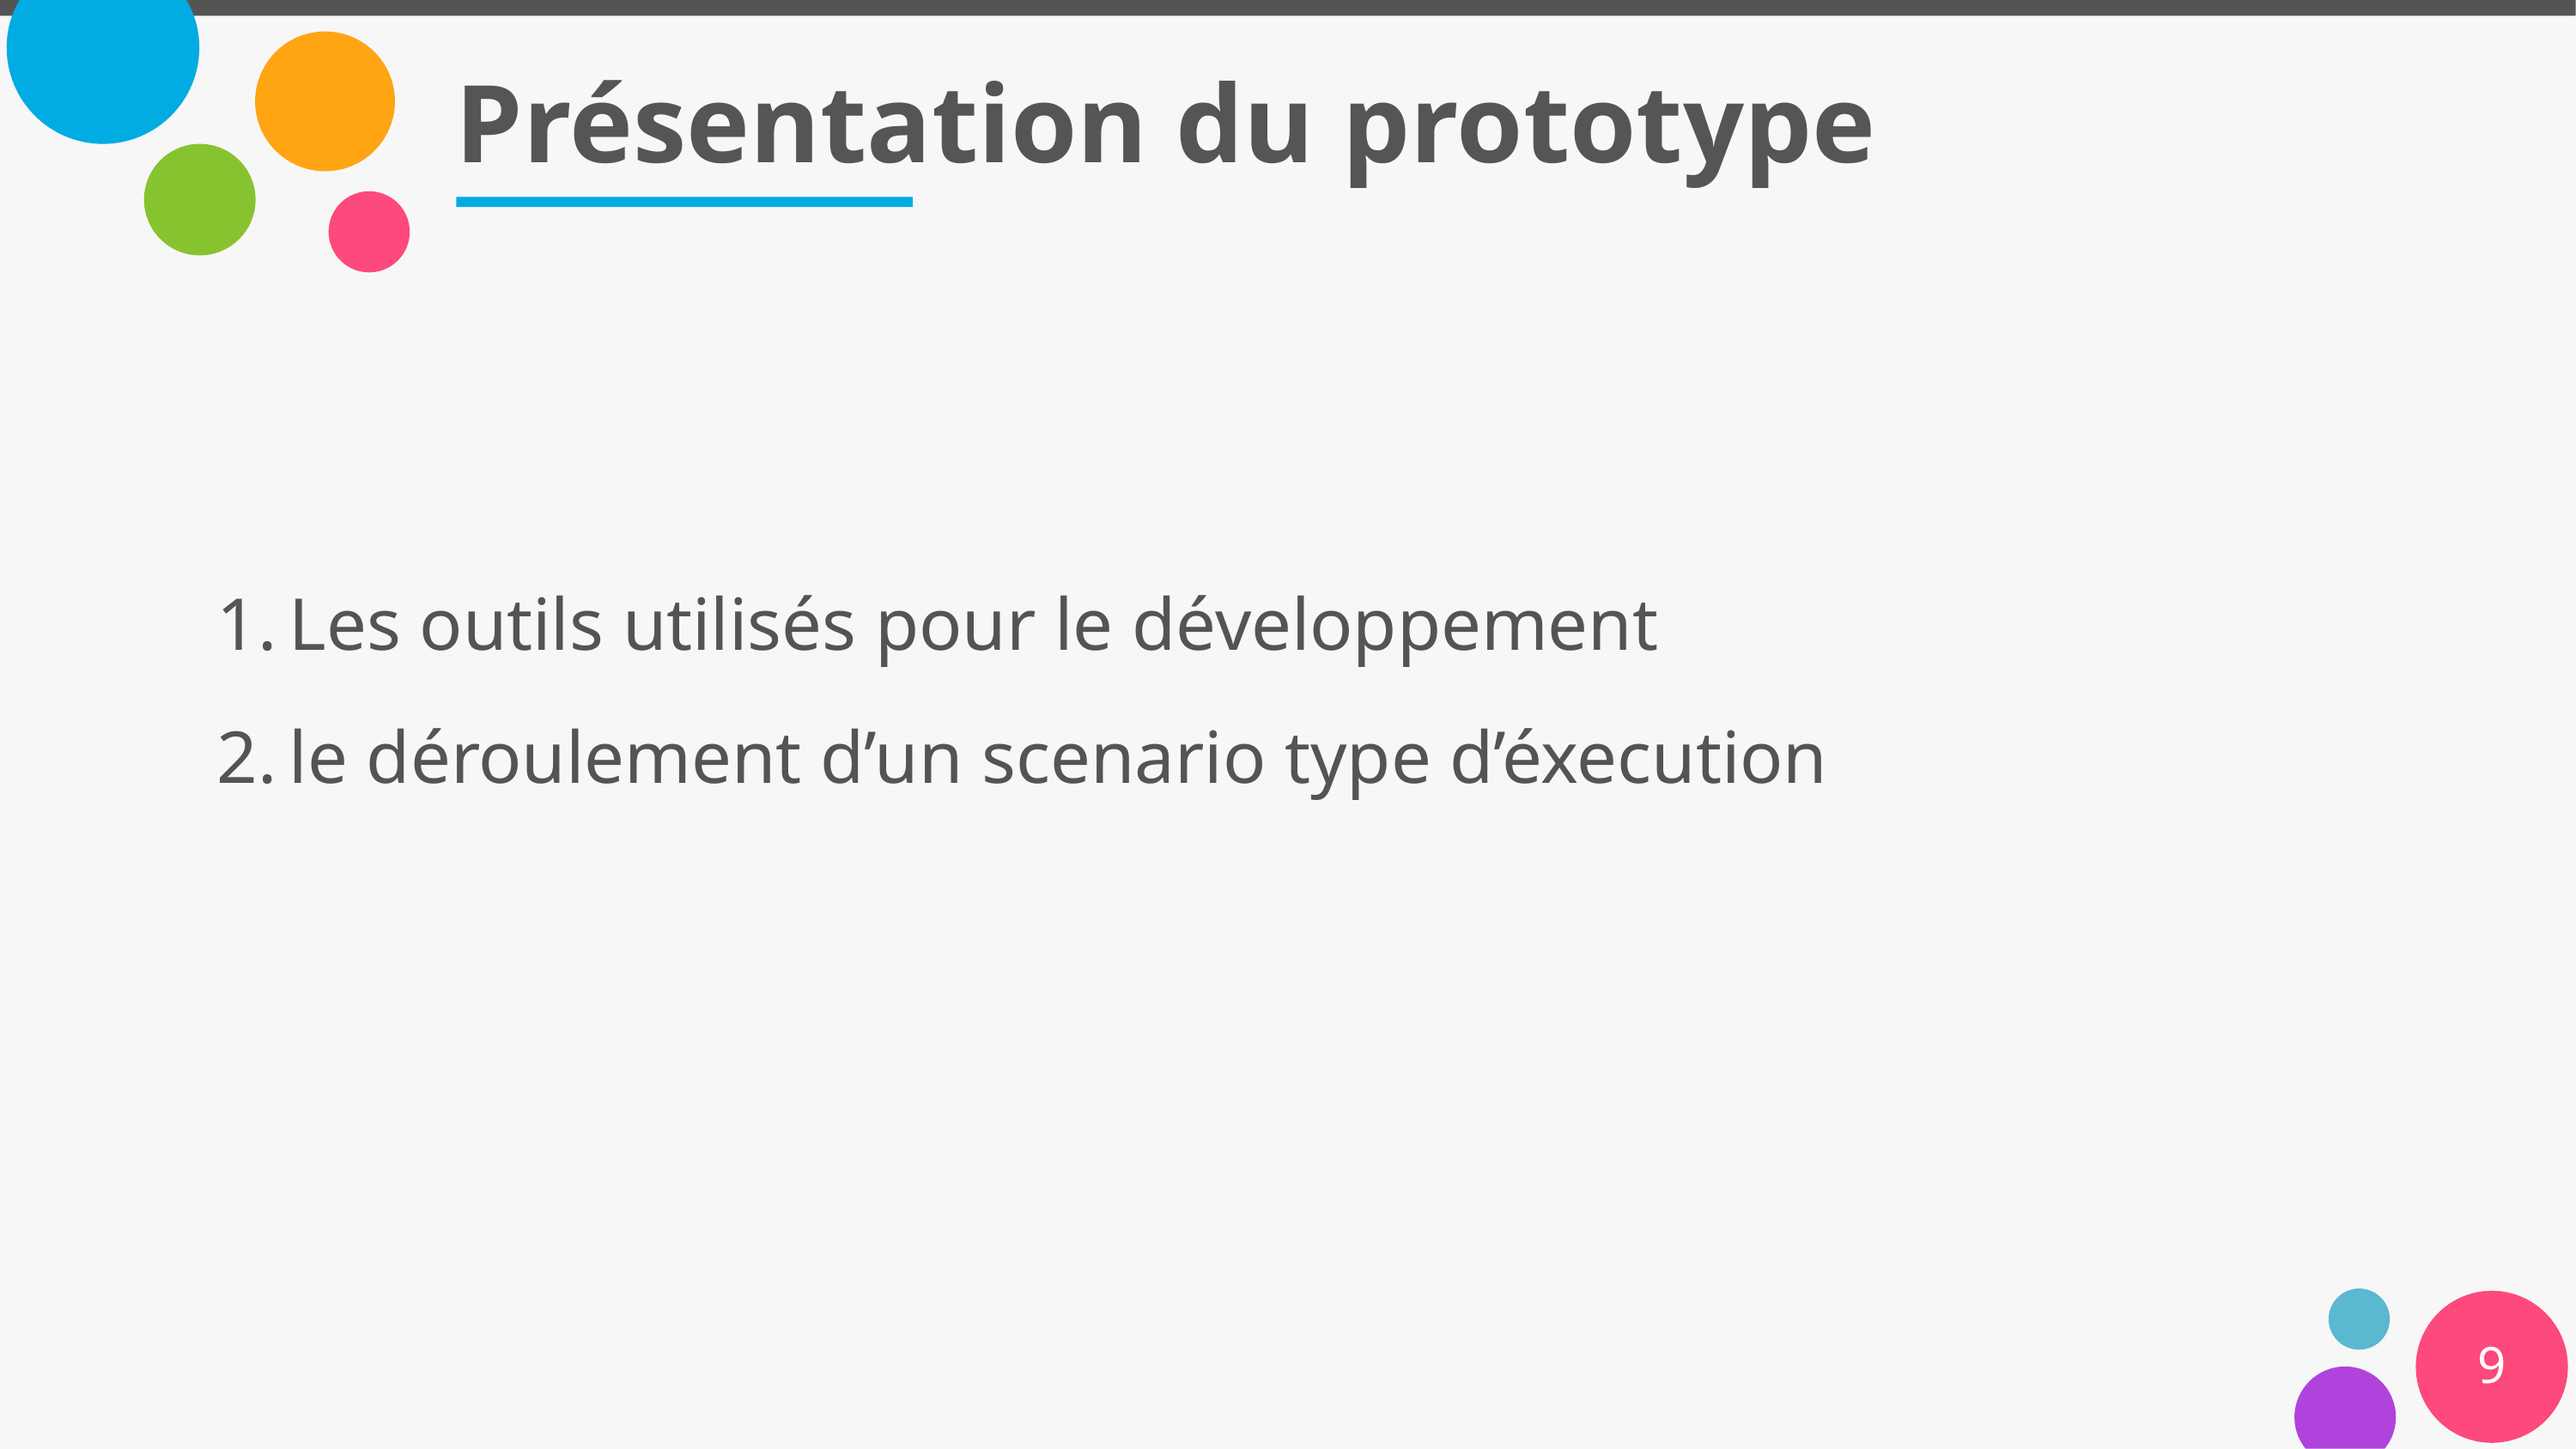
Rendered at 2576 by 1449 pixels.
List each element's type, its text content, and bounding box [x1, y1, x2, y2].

title Présentation du prototype [433, 34, 2454, 204]
slide_number 9 [2415, 1328, 2568, 1406]
list Les outils utilisés pour le développement le déroulement d’un scenario type d’éxecution [193, 542, 2213, 1125]
